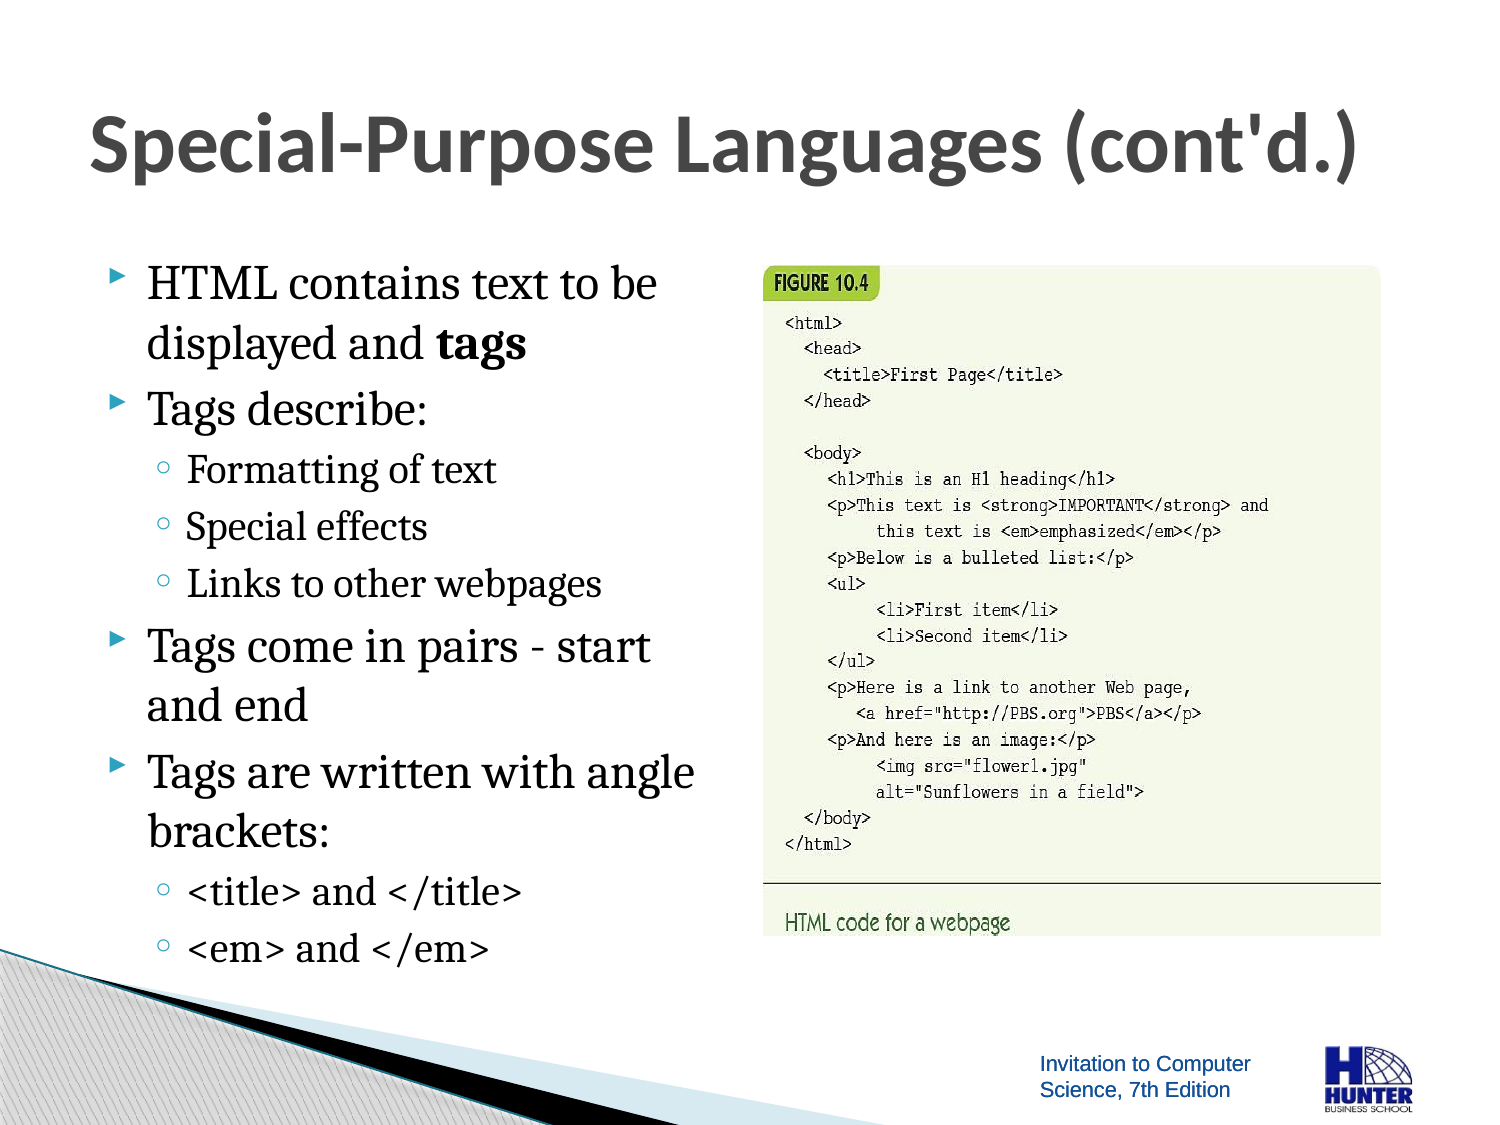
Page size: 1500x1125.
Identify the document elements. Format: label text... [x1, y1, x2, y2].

picture [763, 265, 1381, 936]
list HTML contains text to be displayed and tags Tags describe: Formatting of text Special effects Links to other webpages Tags come in pairs - start and end Tags are written with angle brackets: <title> and </title> <em> and </em> [75, 243, 745, 986]
title Special-Purpose Languages (cont'd.) [75, 45, 1425, 233]
picture [1325, 1046, 1413, 1113]
